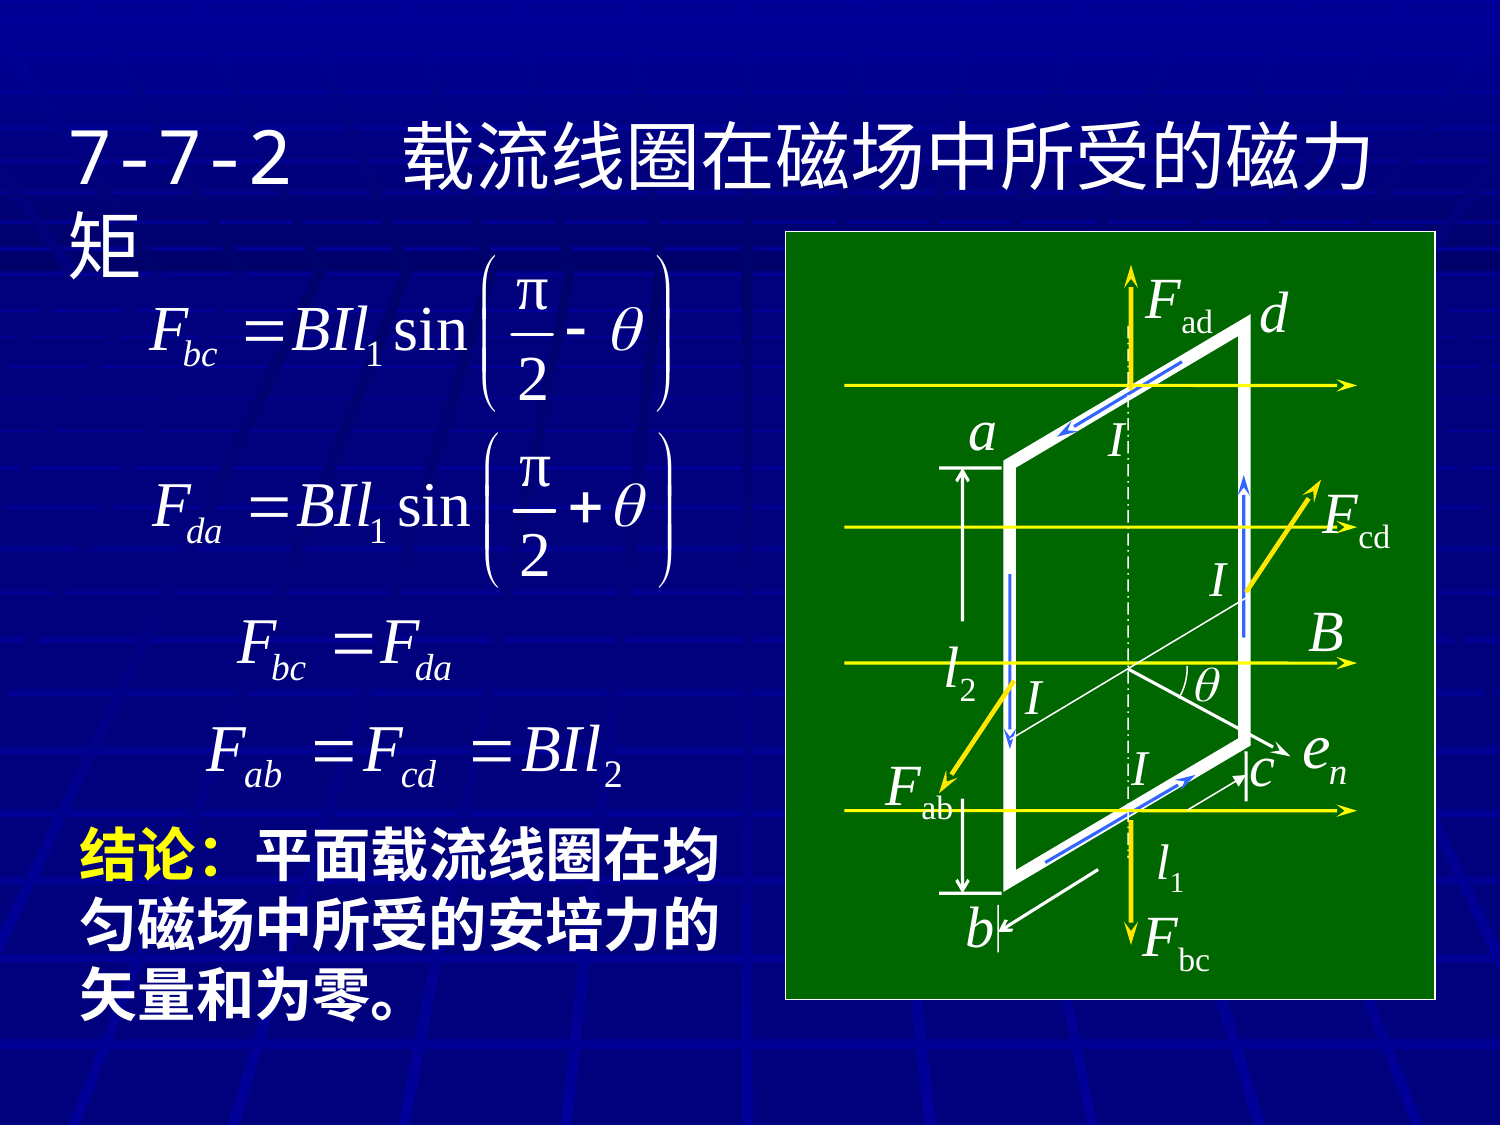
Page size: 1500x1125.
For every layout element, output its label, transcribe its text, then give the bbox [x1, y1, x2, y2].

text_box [226, 597, 459, 693]
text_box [140, 420, 686, 599]
text_box 结论：平面载流线圈在均匀磁场中所受的安培力的矢量和为零。 [64, 810, 750, 1036]
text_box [138, 243, 689, 423]
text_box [194, 704, 632, 802]
text_box 7-7-2 载流线圈在磁场中所受的磁力矩 [53, 101, 1459, 297]
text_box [785, 231, 1436, 1000]
